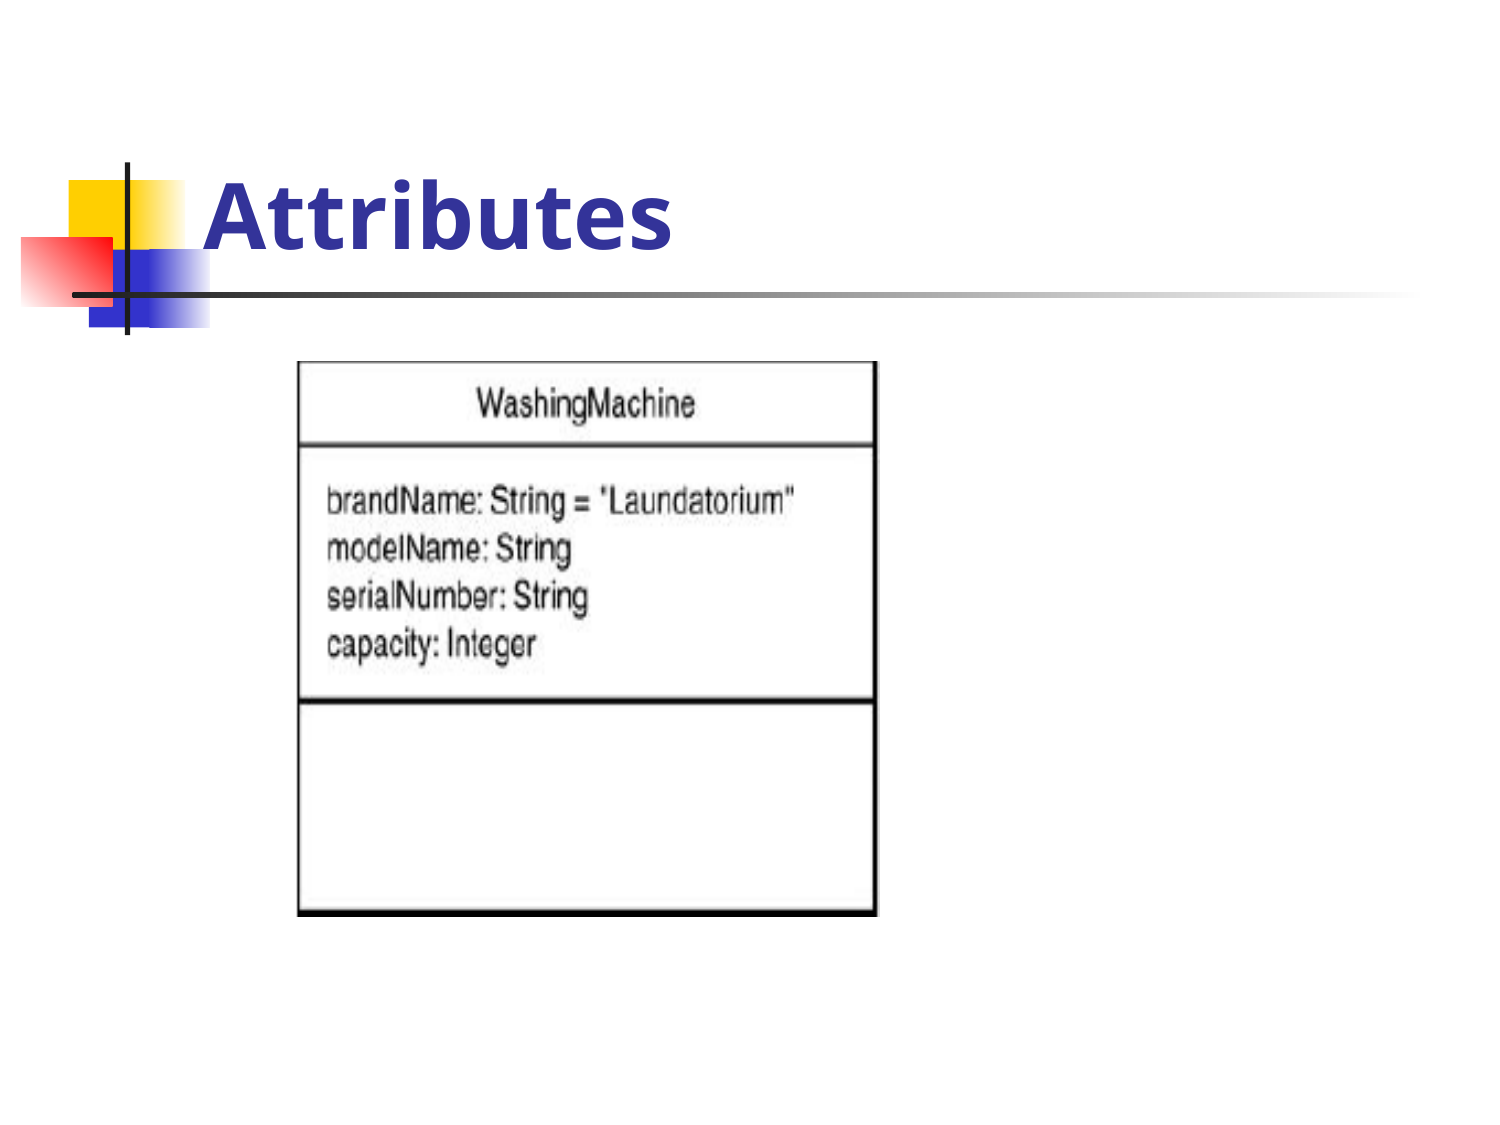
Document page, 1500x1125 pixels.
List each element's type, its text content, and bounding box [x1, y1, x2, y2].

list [289, 361, 881, 918]
title Attributes [188, 34, 1468, 276]
